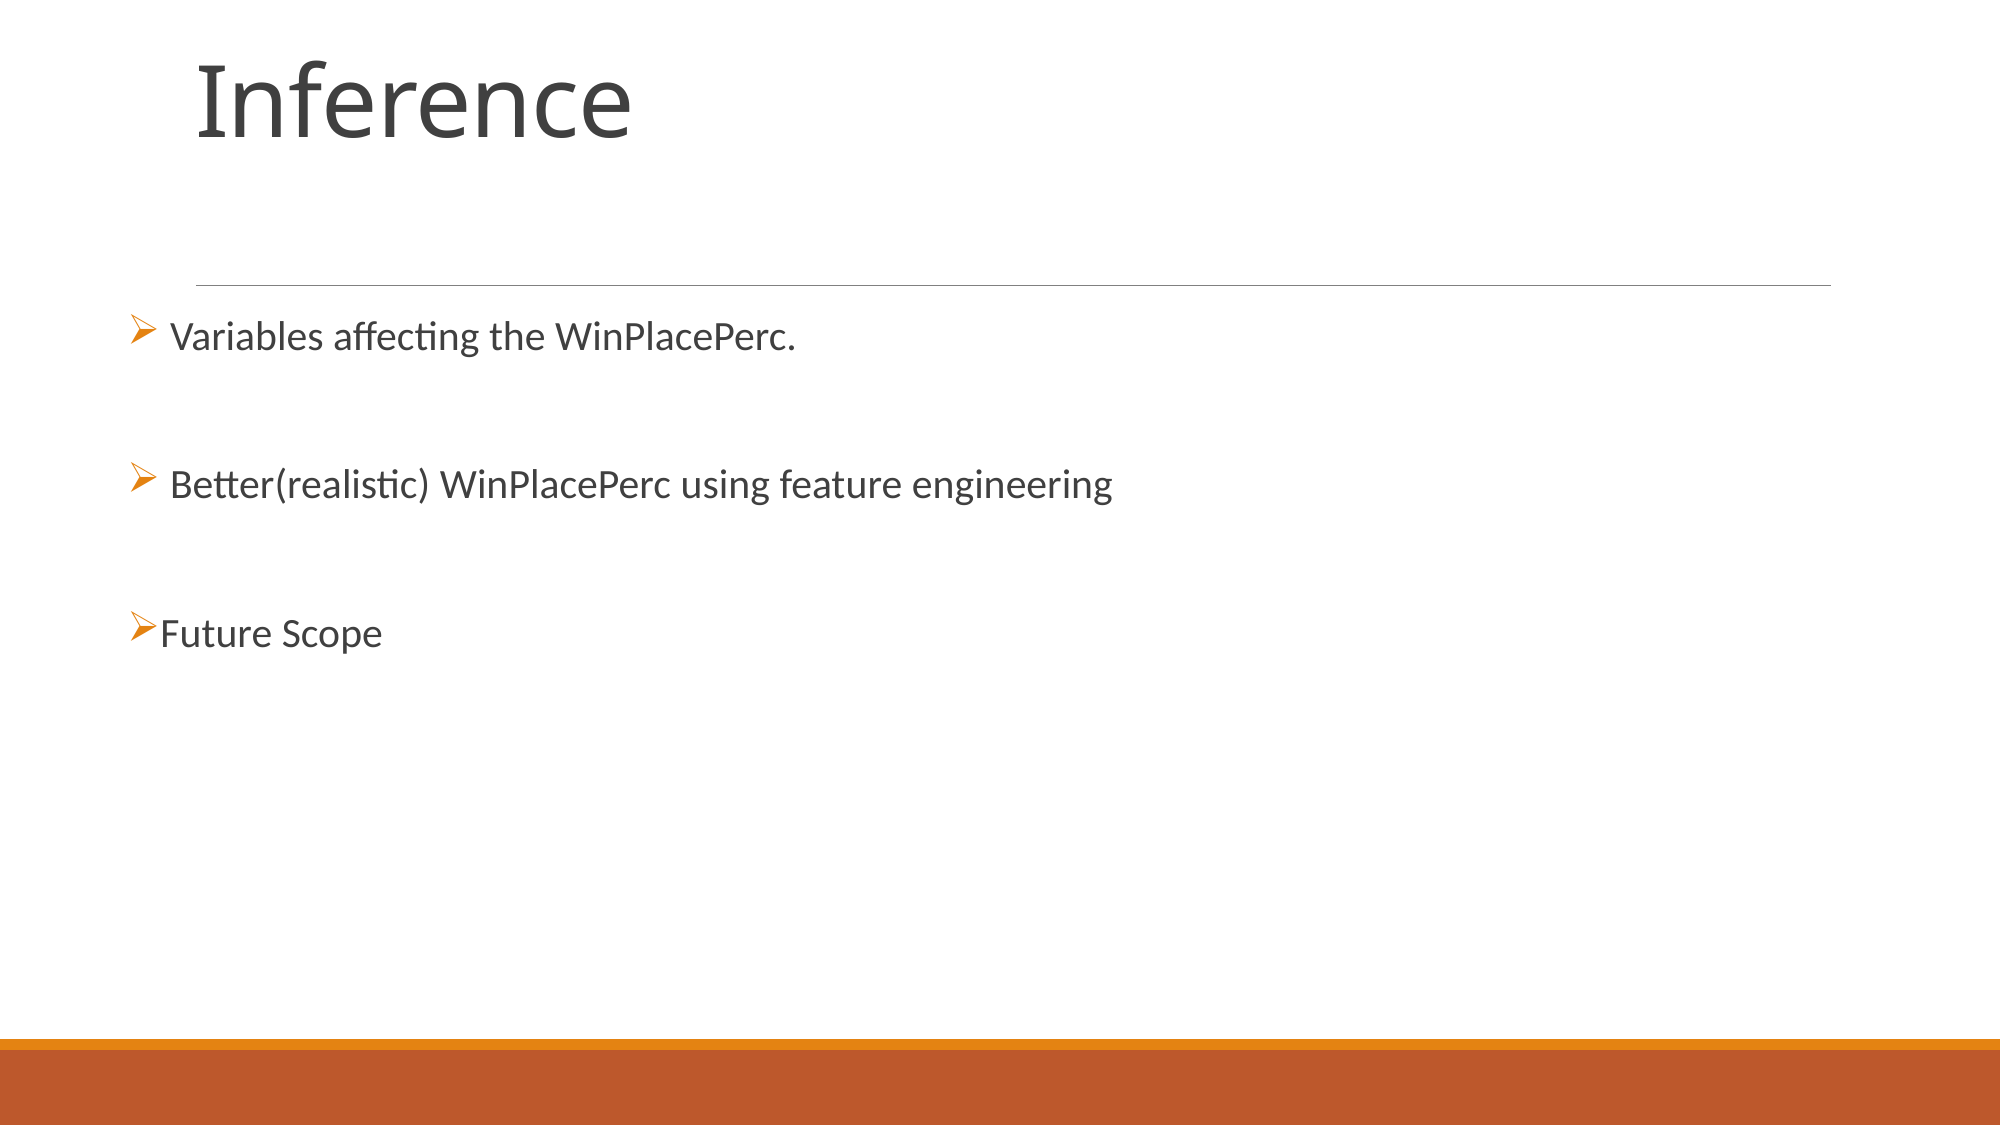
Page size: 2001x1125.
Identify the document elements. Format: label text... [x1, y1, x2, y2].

list Variables affecting the WinPlacePerc. Better(realistic) WinPlacePerc using feature engineering Future Scope [127, 307, 1778, 960]
title Inference [180, 47, 1830, 285]
